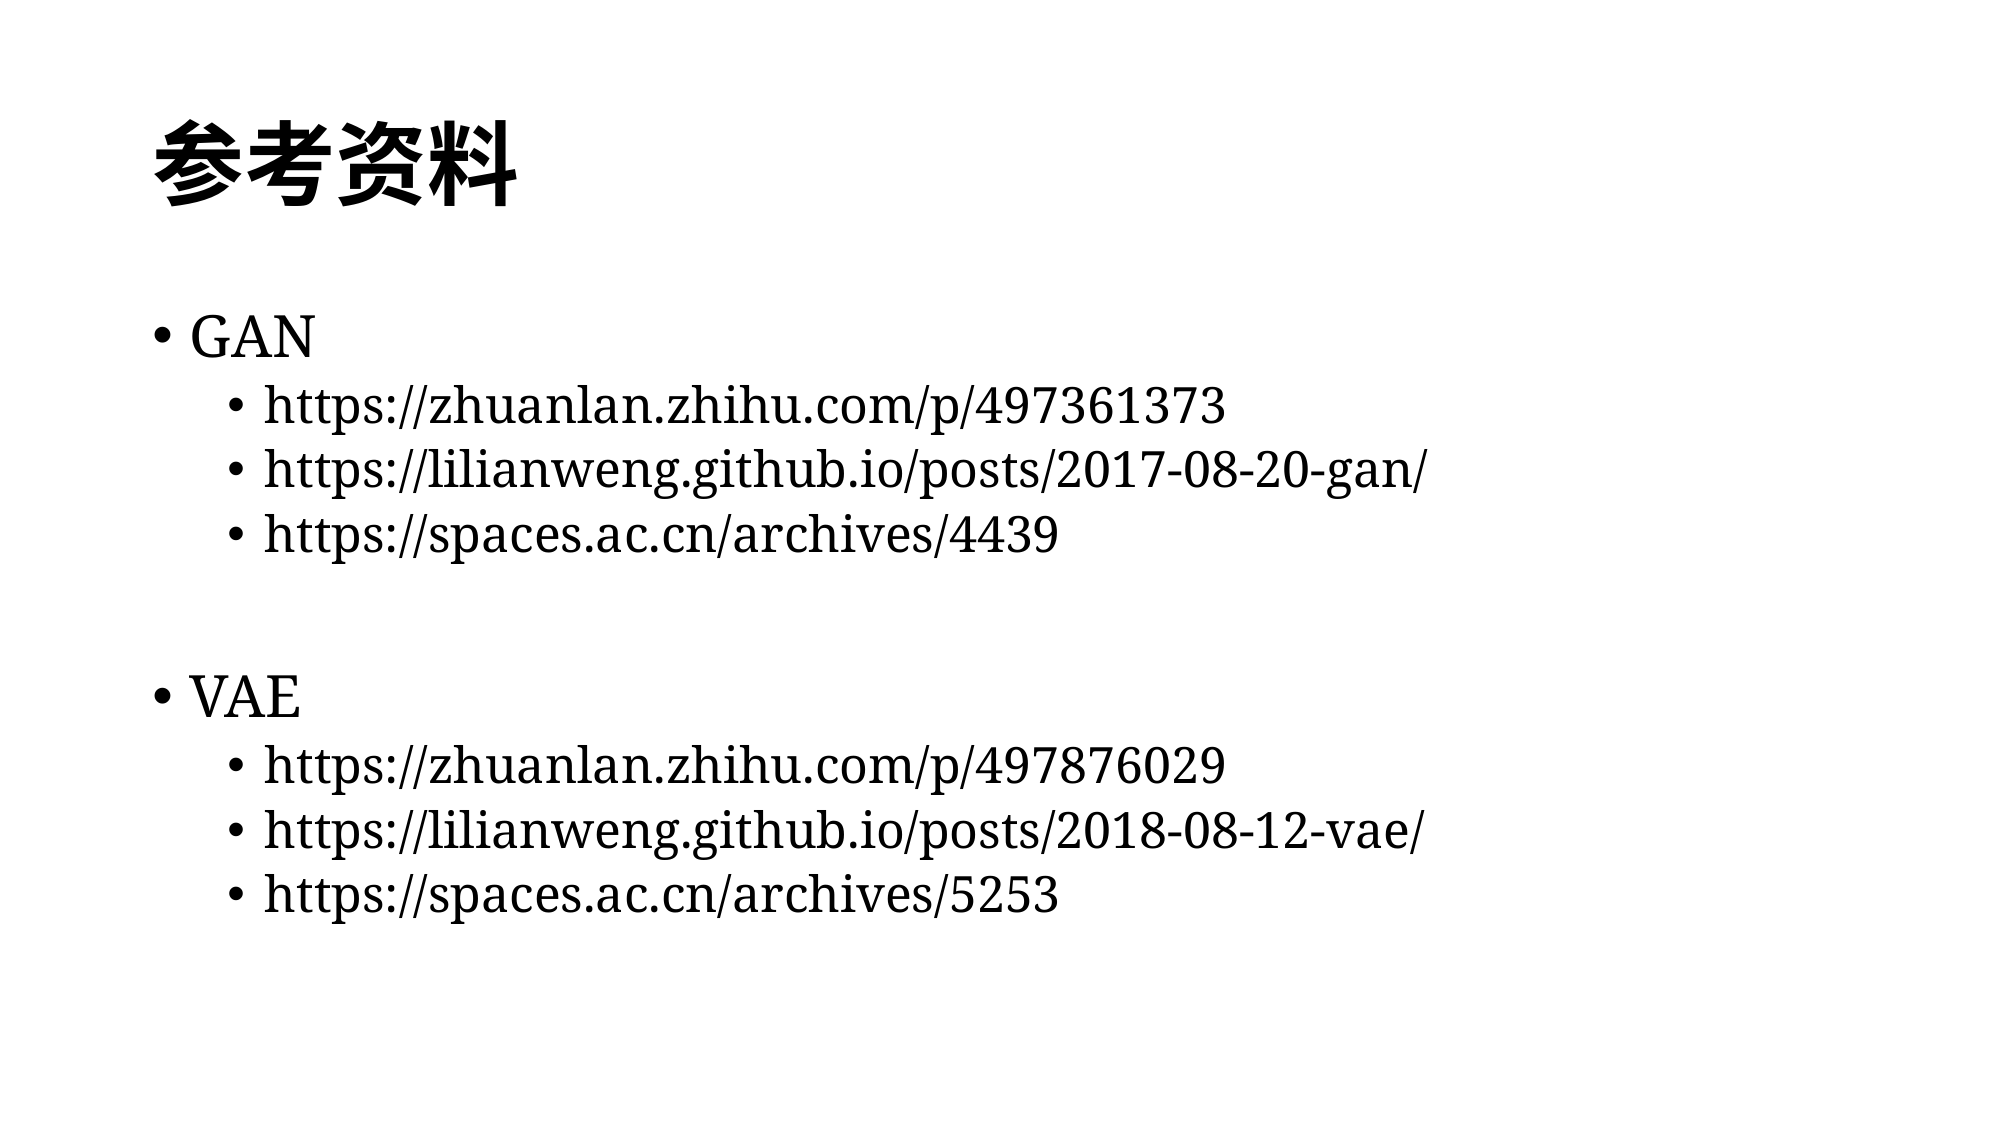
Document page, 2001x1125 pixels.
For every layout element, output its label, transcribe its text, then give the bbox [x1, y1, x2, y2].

list GAN https://zhuanlan.zhihu.com/p/497361373 https://lilianweng.github.io/posts/2017-08-20-gan/ https://spaces.ac.cn/archives/4439 VAE https://zhuanlan.zhihu.com/p/497876029 https://lilianweng.github.io/posts/2018-08-12-vae/ https://spaces.ac.cn/archives/5253 [137, 299, 1863, 1014]
title 参考资料 [137, 59, 1863, 278]
